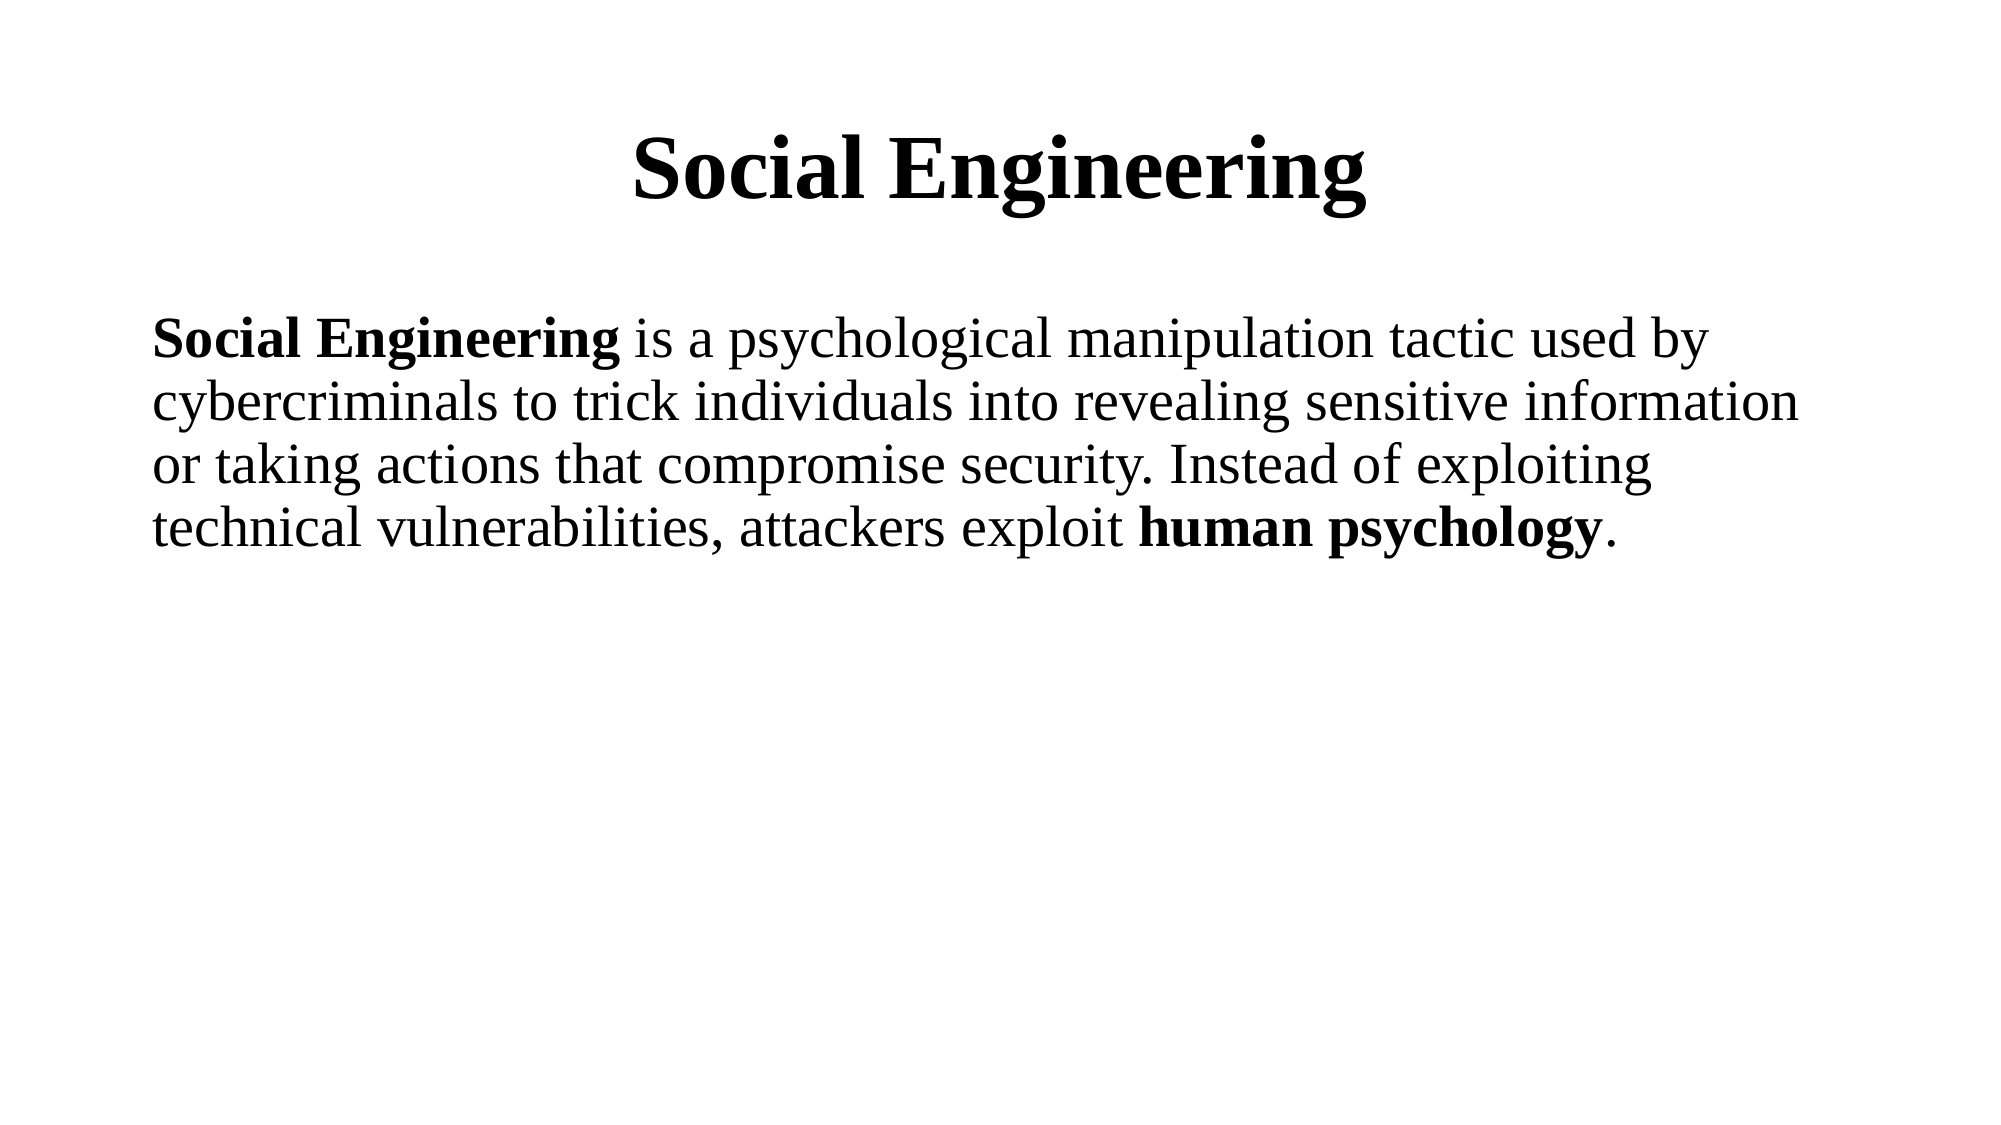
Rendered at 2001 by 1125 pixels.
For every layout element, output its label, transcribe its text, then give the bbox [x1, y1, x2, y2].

list Social Engineering is a psychological manipulation tactic used by cybercriminals to trick individuals into revealing sensitive information or taking actions that compromise security. Instead of exploiting technical vulnerabilities, attackers exploit human psychology. [137, 299, 1863, 1014]
title Social Engineering [137, 59, 1863, 278]
